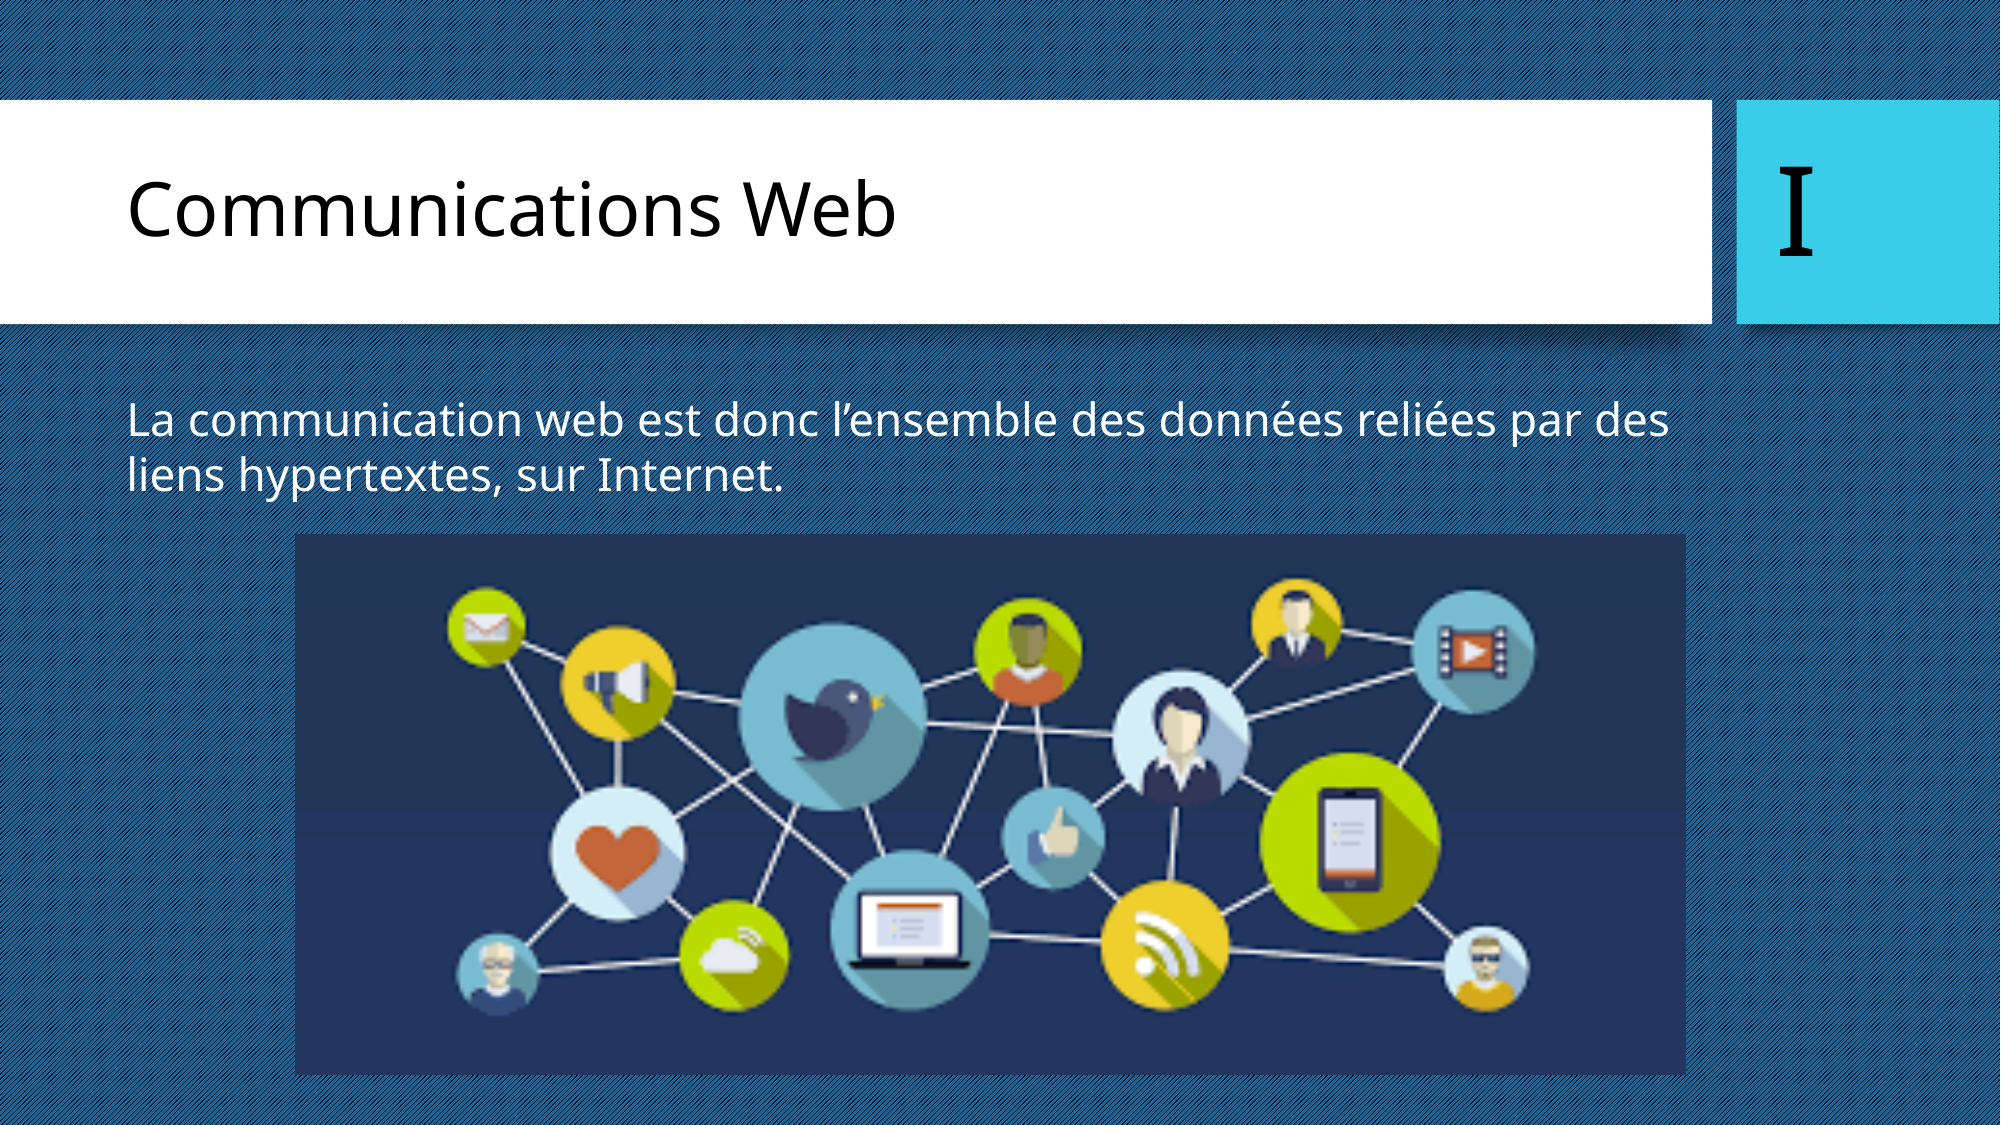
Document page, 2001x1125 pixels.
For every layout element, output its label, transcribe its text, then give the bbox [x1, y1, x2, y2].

text_box La communication web est donc l’ensemble des données reliées par des liens hypertextes, sur Internet. [111, 383, 1689, 974]
text_box I [1760, 123, 1976, 289]
text_box Communications Web [111, 123, 1689, 301]
picture [0, 0, 2000, 1125]
